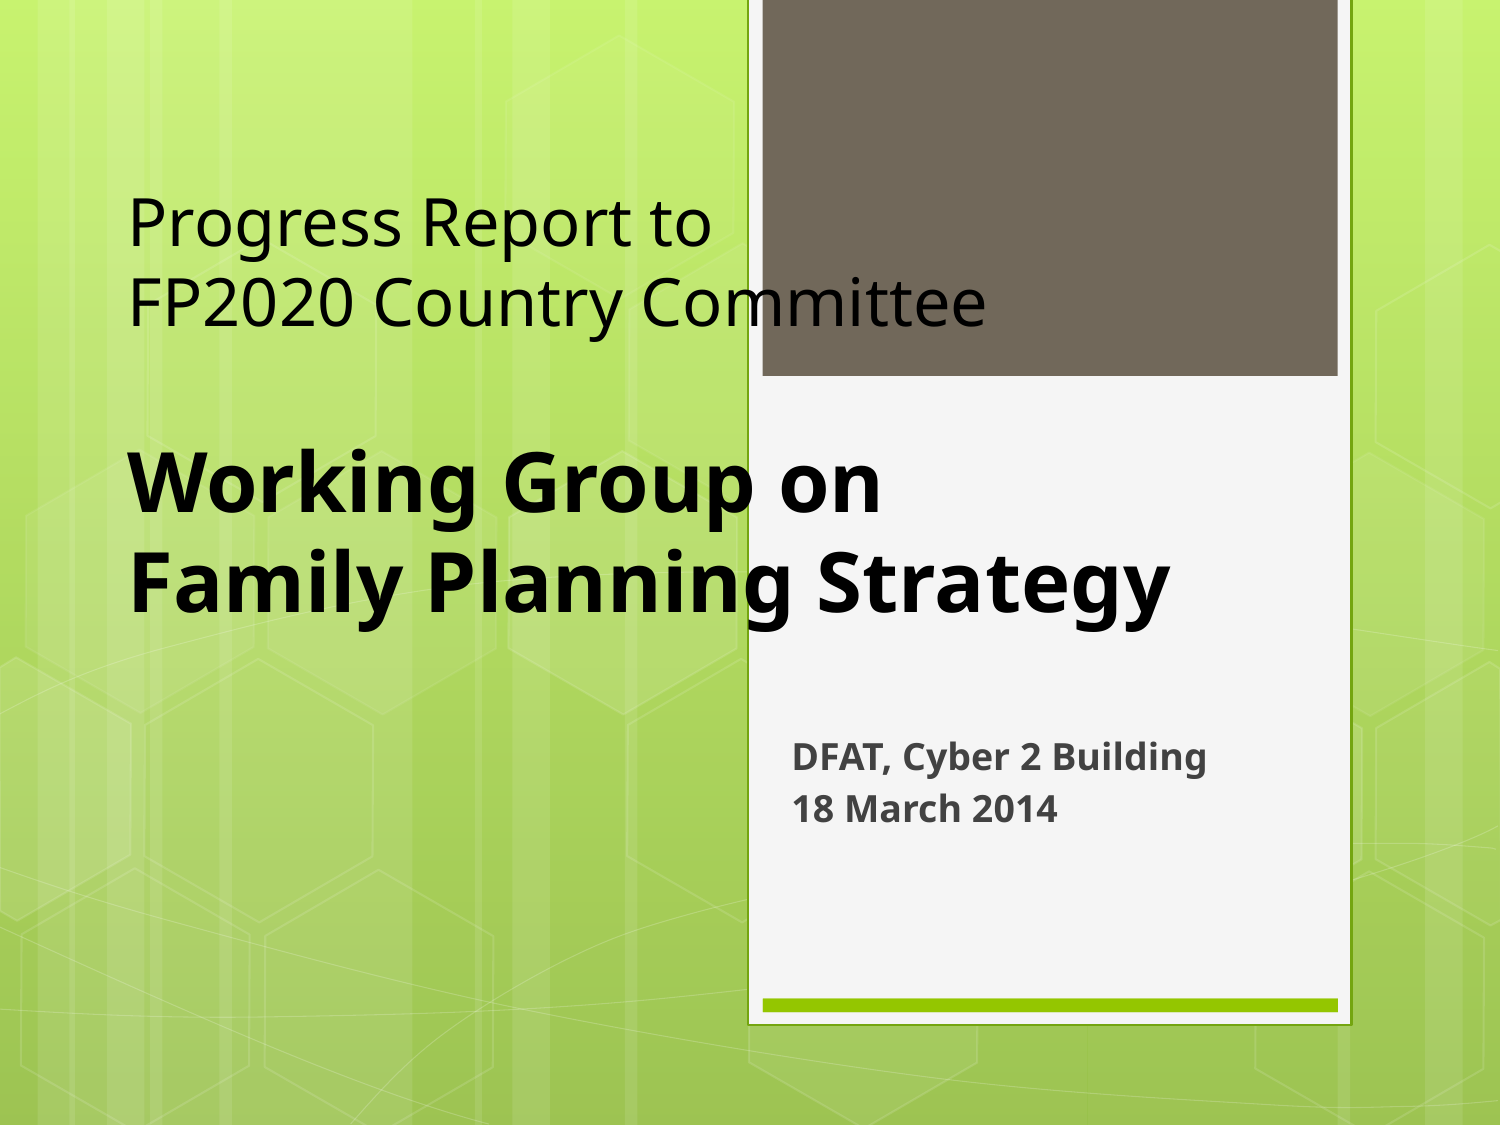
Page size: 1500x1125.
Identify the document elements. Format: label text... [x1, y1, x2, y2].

title Progress Report to FP2020 Country Committee Working Group on Family Planning Strategy [112, 27, 1388, 728]
subtitle DFAT, Cyber 2 Building 18 March 2014 [776, 725, 1320, 933]
